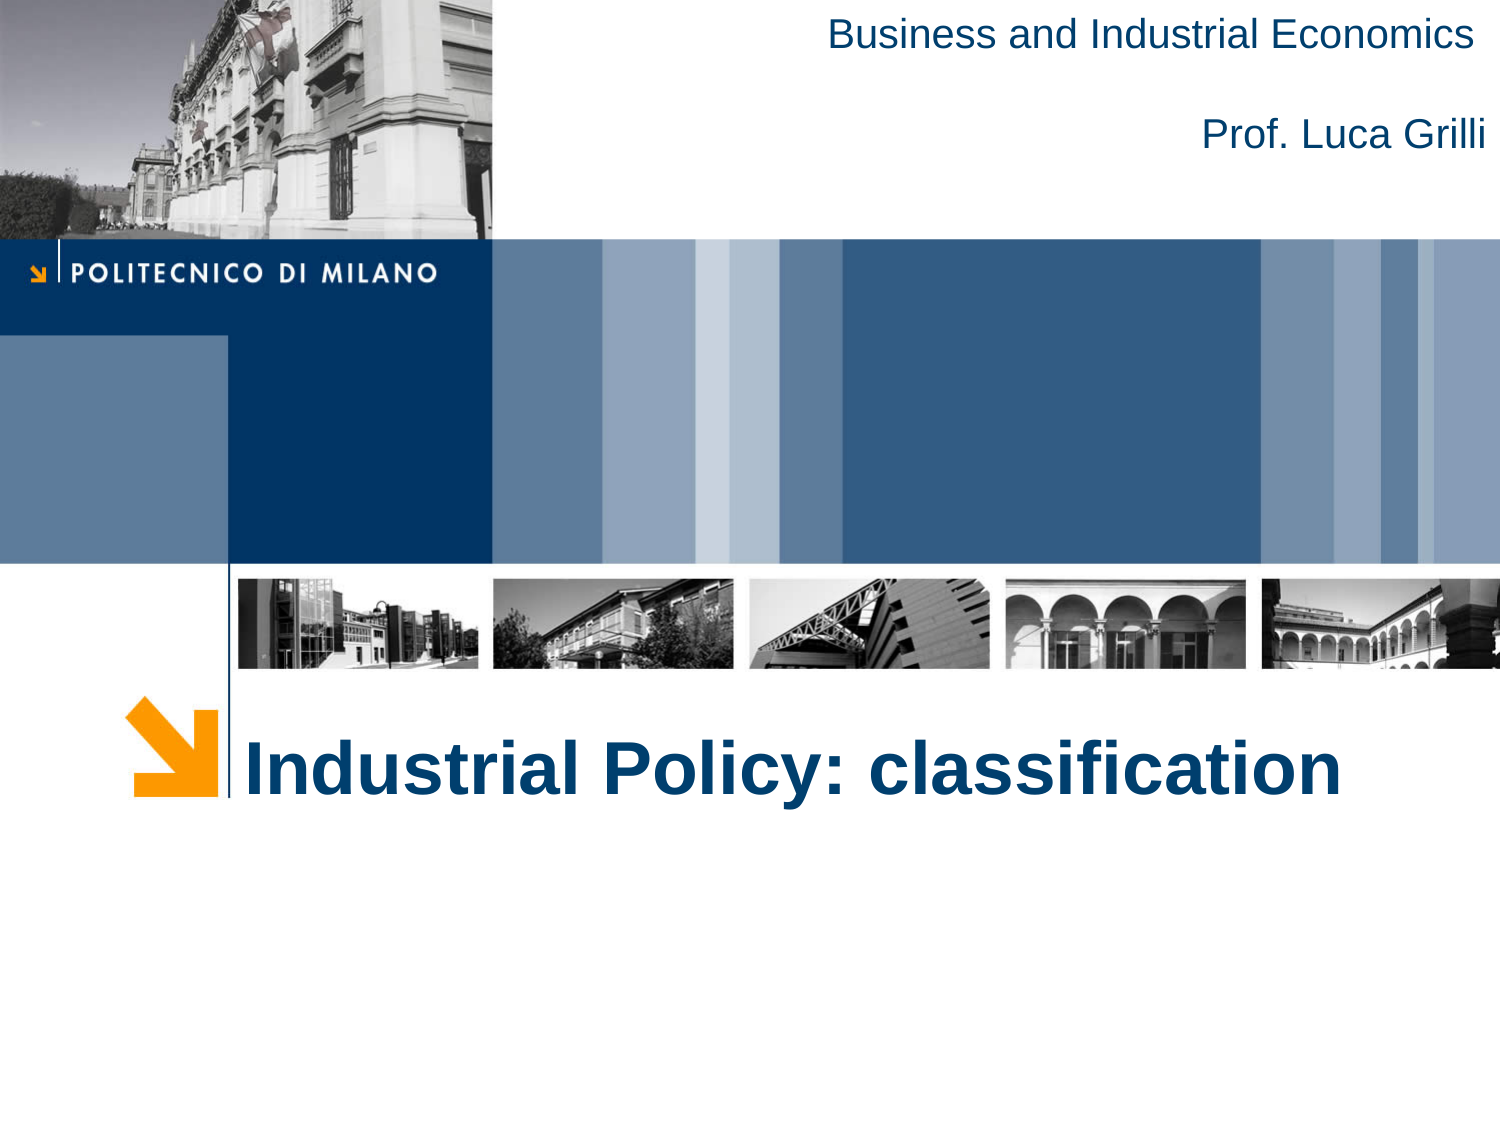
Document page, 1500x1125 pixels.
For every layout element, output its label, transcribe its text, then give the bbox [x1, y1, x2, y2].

text_box Industrial Policy: classification [229, 712, 1500, 800]
text_box Business and Industrial Economics Prof. Luca Grilli [226, 0, 1500, 213]
picture [0, 0, 1500, 809]
